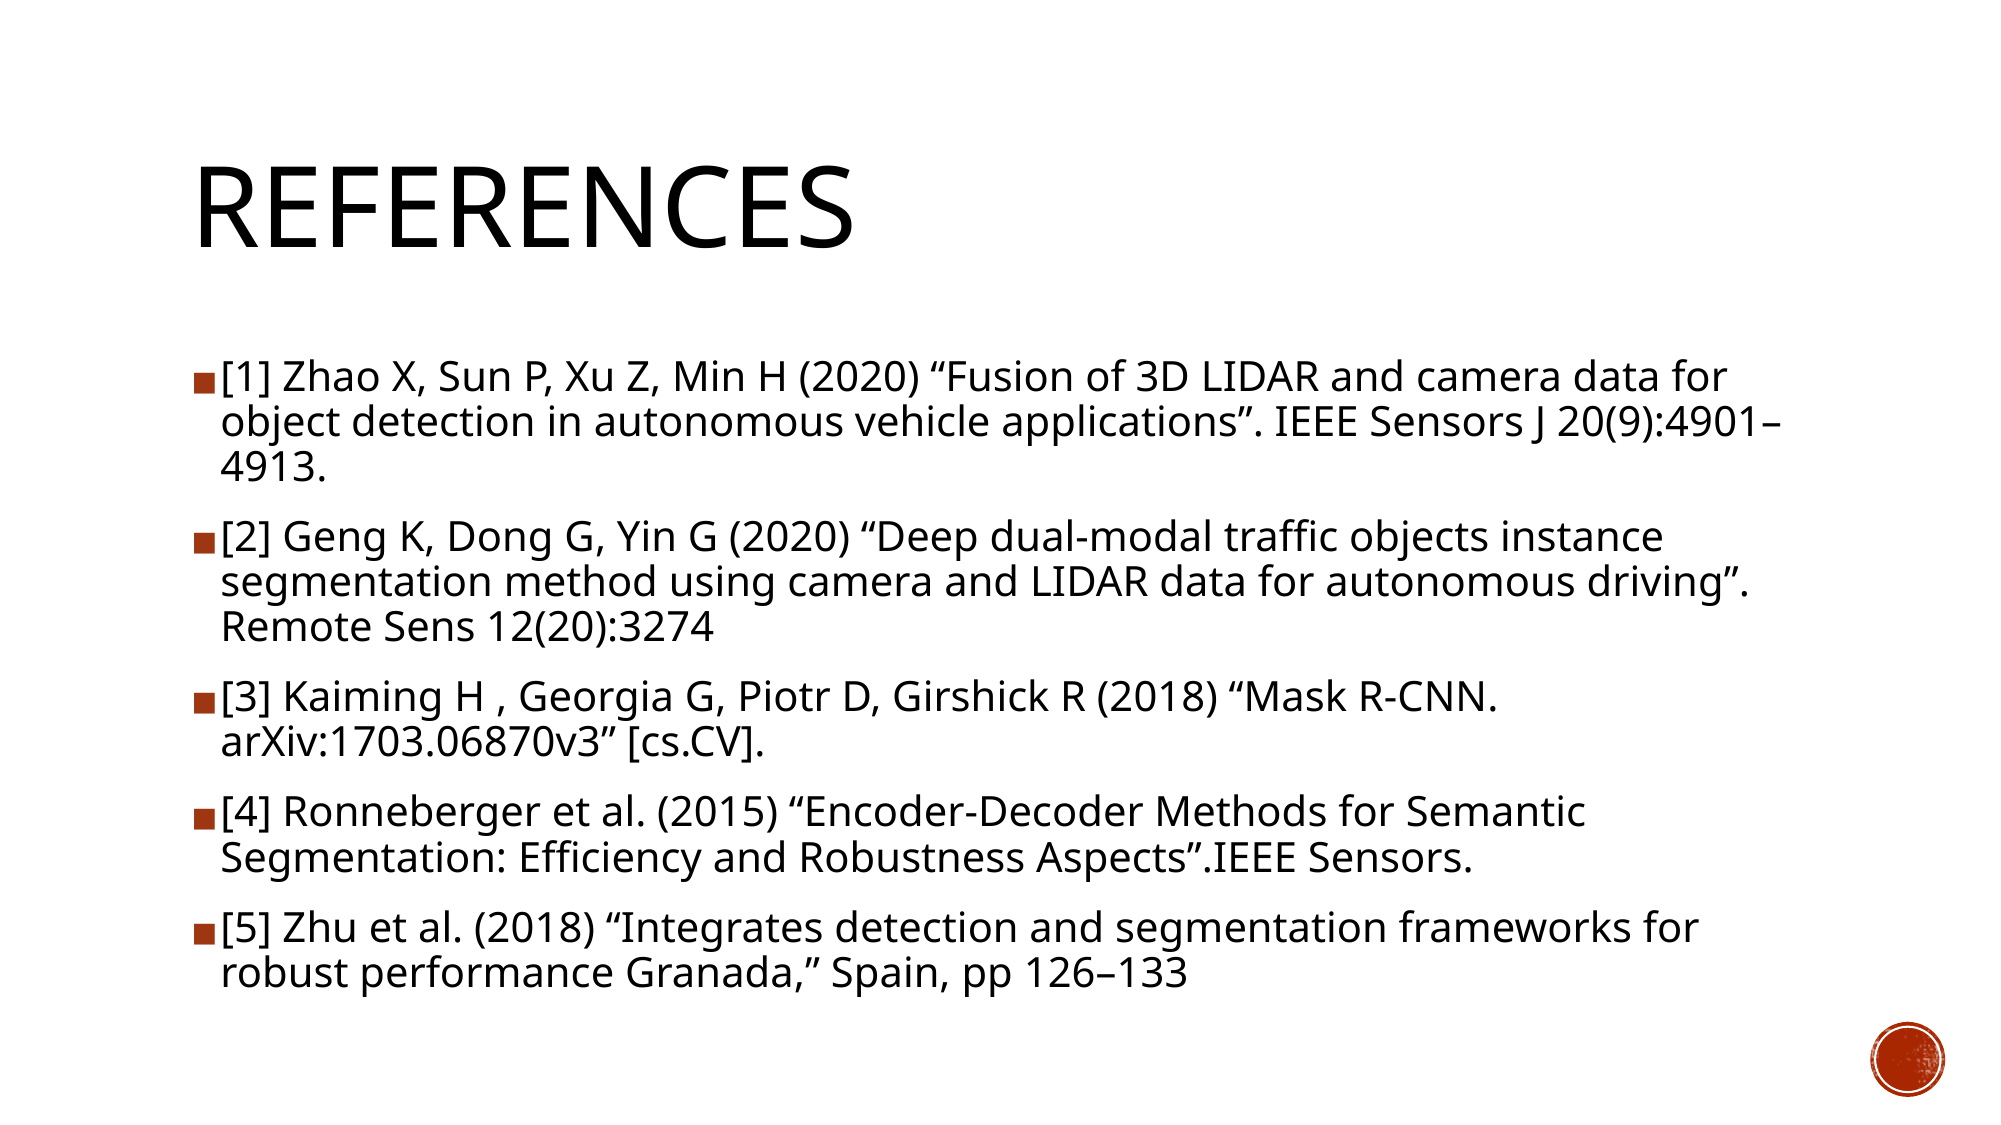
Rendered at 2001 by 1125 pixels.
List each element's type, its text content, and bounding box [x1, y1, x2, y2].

title REFERENCES [175, 79, 1826, 344]
picture [1870, 1021, 1946, 1097]
list [1] Zhao X, Sun P, Xu Z, Min H (2020) “Fusion of 3D LIDAR and camera data for object detection in autonomous vehicle applications”. IEEE Sensors J 20(9):4901–4913. [2] Geng K, Dong G, Yin G (2020) “Deep dual-modal traffic objects instance segmentation method using camera and LIDAR data for autonomous driving”. Remote Sens 12(20):3274 [3] Kaiming H , Georgia G, Piotr D, Girshick R (2018) “Mask R-CNN. arXiv:1703.06870v3” [cs.CV]. [4] Ronneberger et al. (2015) “Encoder-Decoder Methods for Semantic Segmentation: Efficiency and Robustness Aspects”.IEEE Sensors. [5] Zhu et al. (2018) “Integrates detection and segmentation frameworks for robust performance Granada,” Spain, pp 126–133 [175, 348, 1826, 1013]
